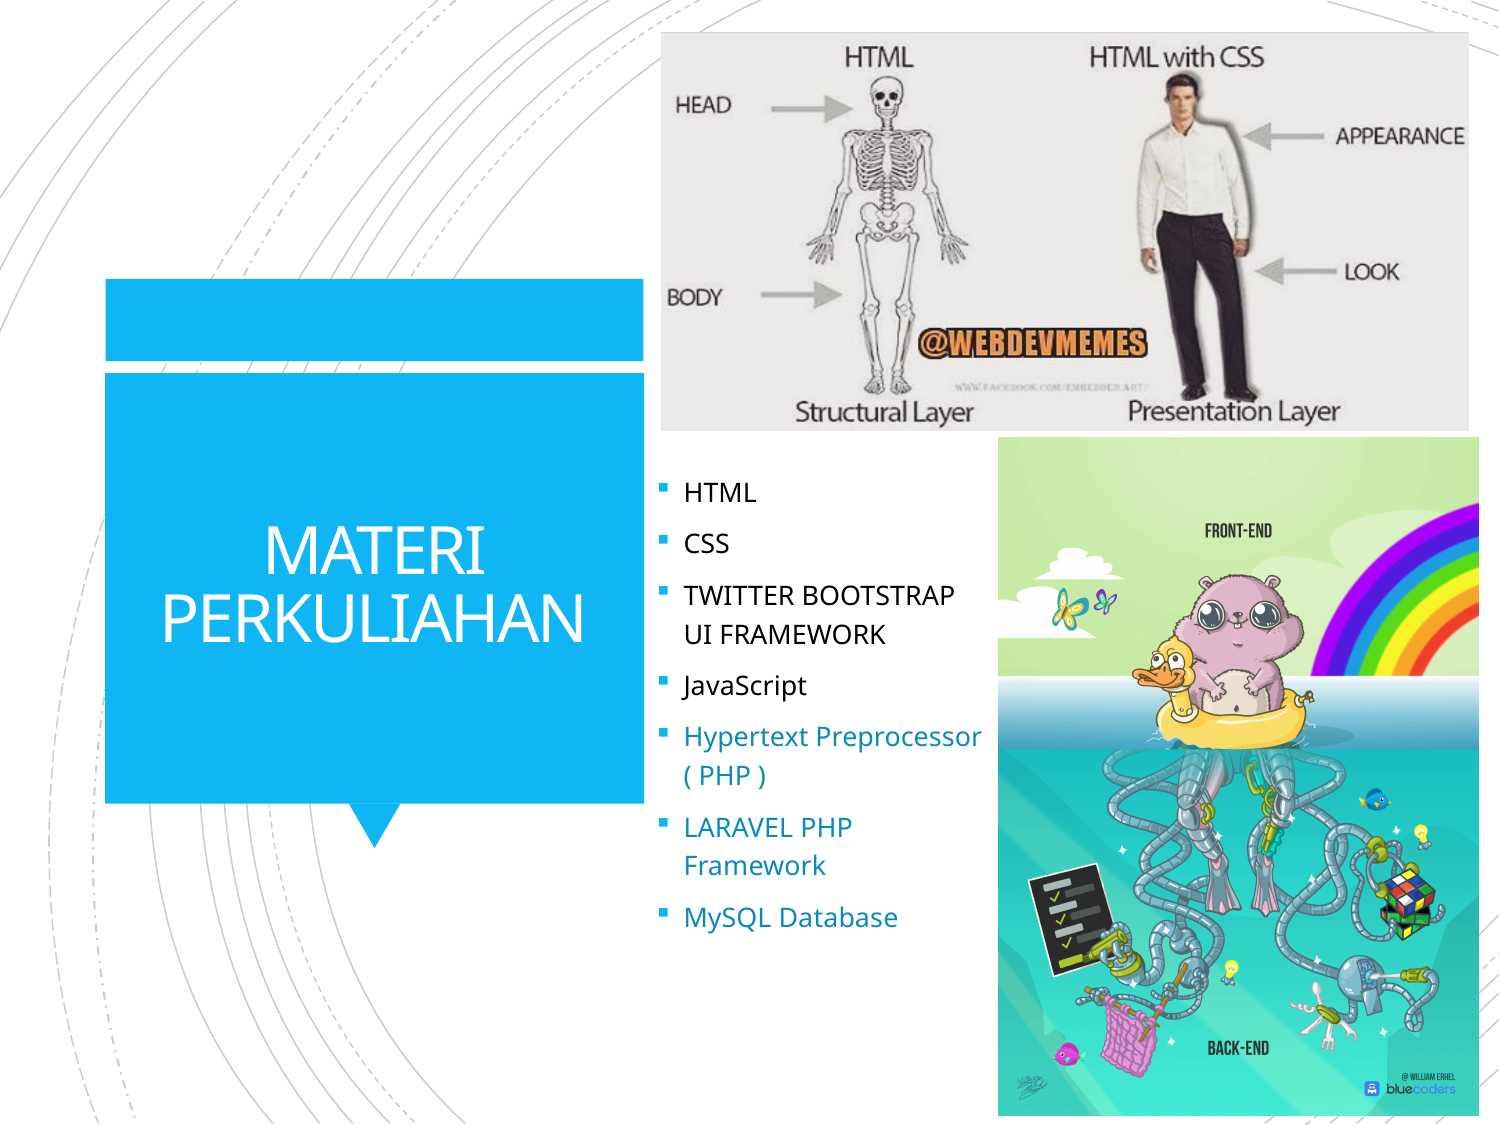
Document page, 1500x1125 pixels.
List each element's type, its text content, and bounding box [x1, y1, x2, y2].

title MATERI PERKULIAHAN [118, 385, 630, 790]
list HTML CSS TWITTER BOOTSTRAP UI FRAMEWORK JavaScript Hypertext Preprocessor ( PHP ) LARAVEL PHP Framework MySQL Database [641, 461, 998, 941]
picture [661, 32, 1469, 432]
picture [998, 437, 1479, 1117]
